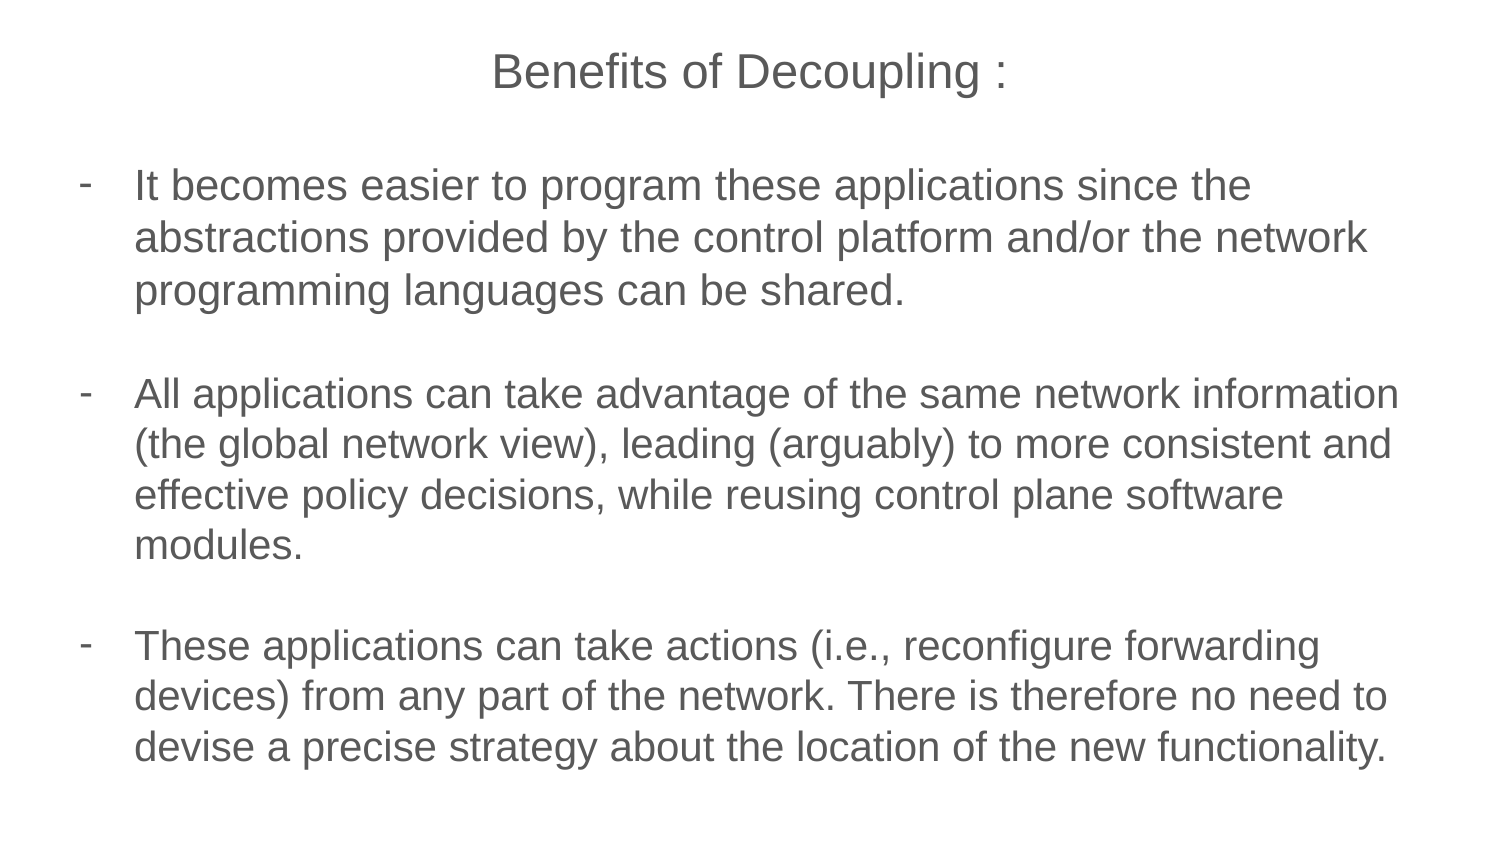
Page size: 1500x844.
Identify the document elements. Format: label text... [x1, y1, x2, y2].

subtitle Benefits of Decoupling : It becomes easier to program these applications since the abstractions provided by the control platform and/or the network programming languages can be shared. All applications can take advantage of the same network information (the global network view), leading (arguably) to more consistent and effective policy decisions, while reusing control plane software modules. These applications can take actions (i.e., reconfigure forwarding devices) from any part of the network. There is therefore no need to devise a precise strategy about the location of the new functionality. [51, 24, 1449, 799]
